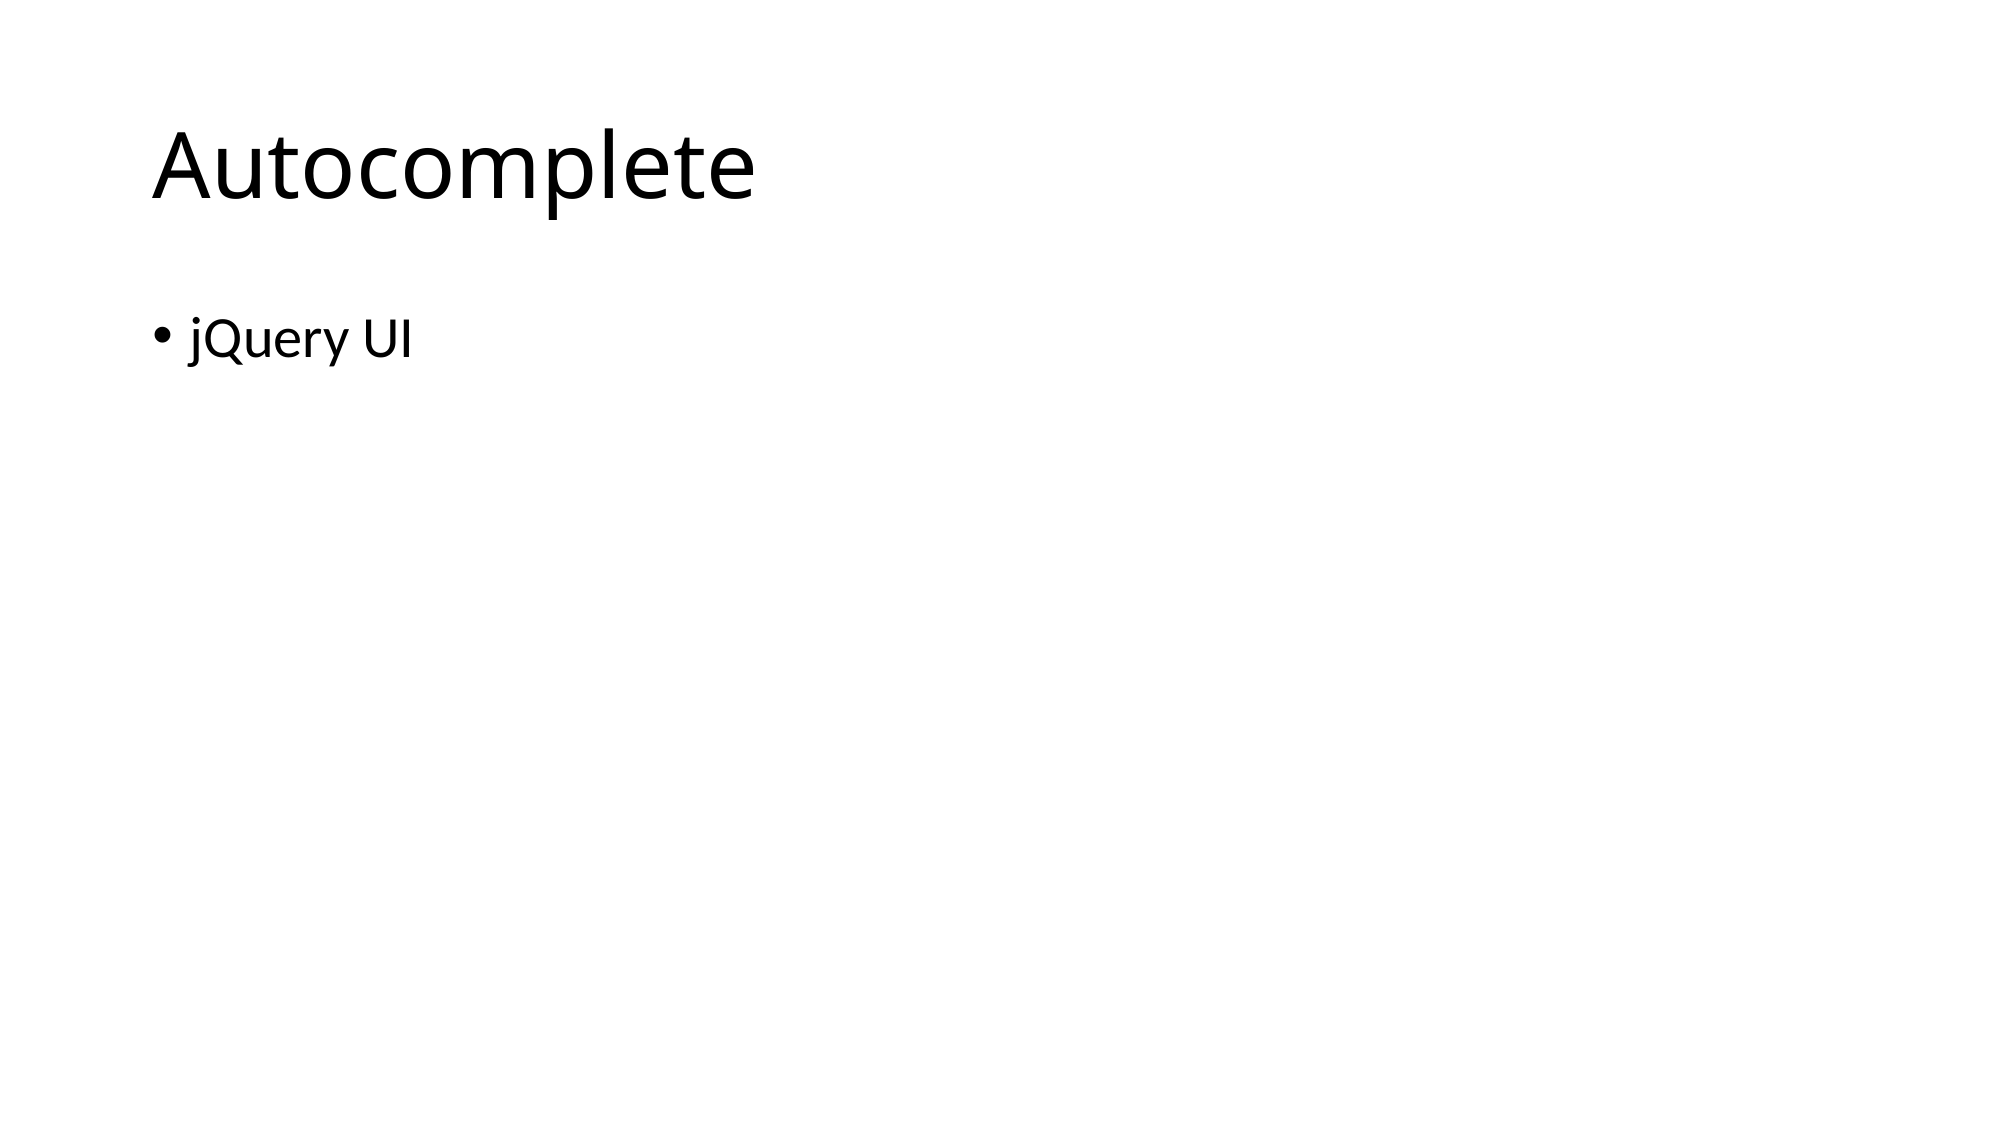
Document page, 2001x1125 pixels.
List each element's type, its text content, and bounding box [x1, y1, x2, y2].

list jQuery UI [137, 299, 1863, 1014]
title Autocomplete [137, 59, 1863, 278]
